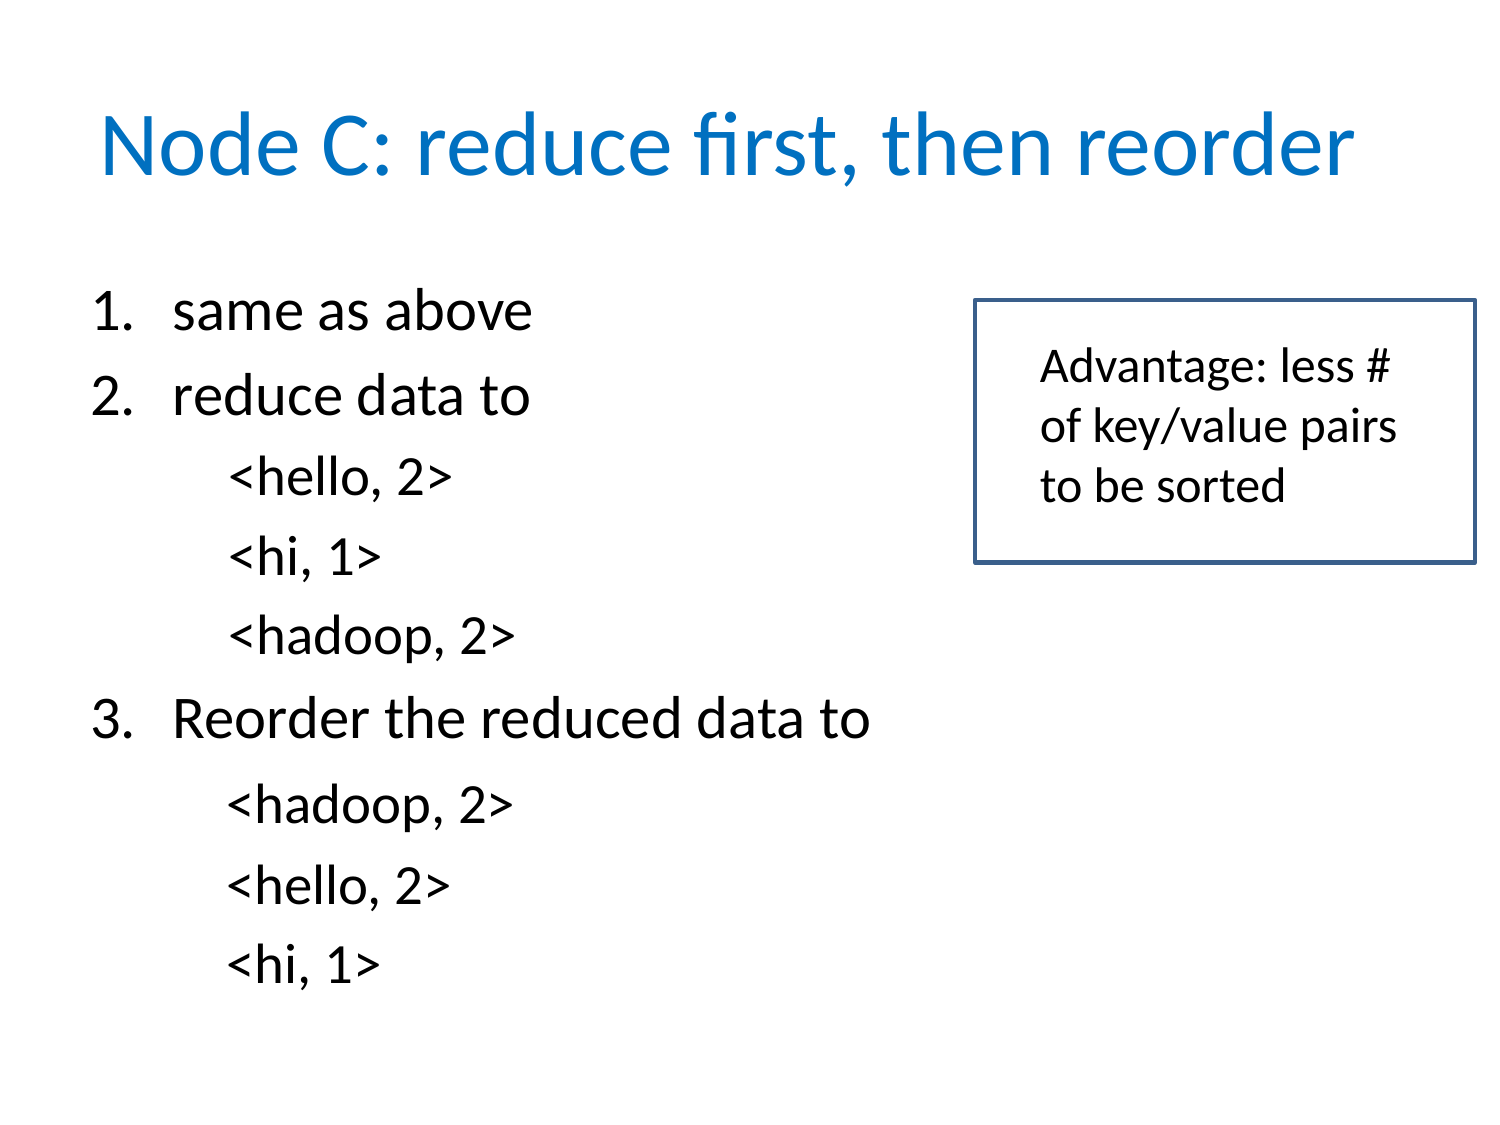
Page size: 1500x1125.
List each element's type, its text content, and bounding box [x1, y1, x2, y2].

text_box Advantage: less # of key/value pairs to be sorted [1025, 324, 1438, 520]
title Node C: reduce first, then reorder [75, 45, 1425, 233]
text_box [973, 298, 1477, 565]
list same as above reduce data to <hello, 2> <hi, 1> <hadoop, 2> Reorder the reduced data to <hadoop, 2> <hello, 2> <hi, 1> [75, 262, 1425, 1005]
